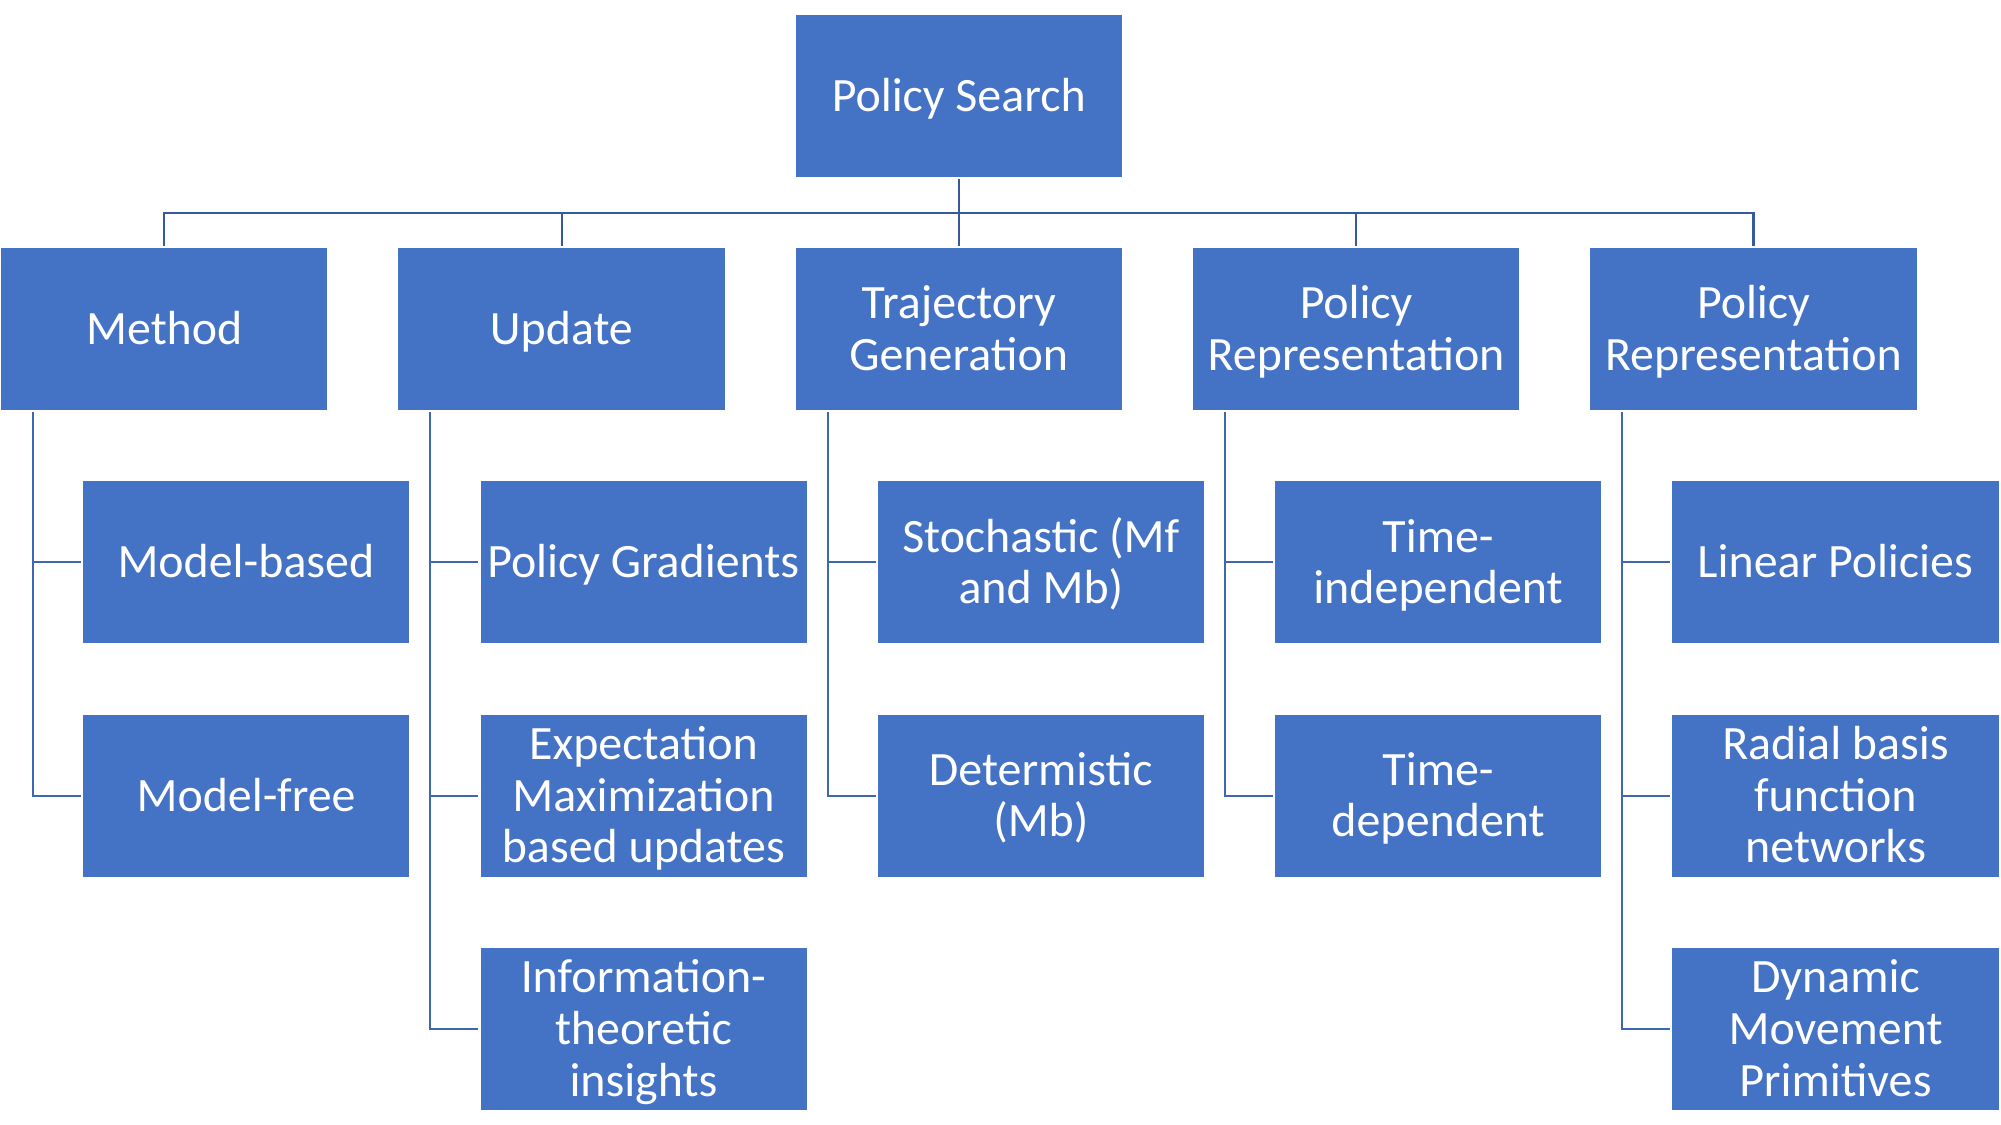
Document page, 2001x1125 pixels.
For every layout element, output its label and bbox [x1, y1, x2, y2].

text_box [0, 0, 2000, 1125]
